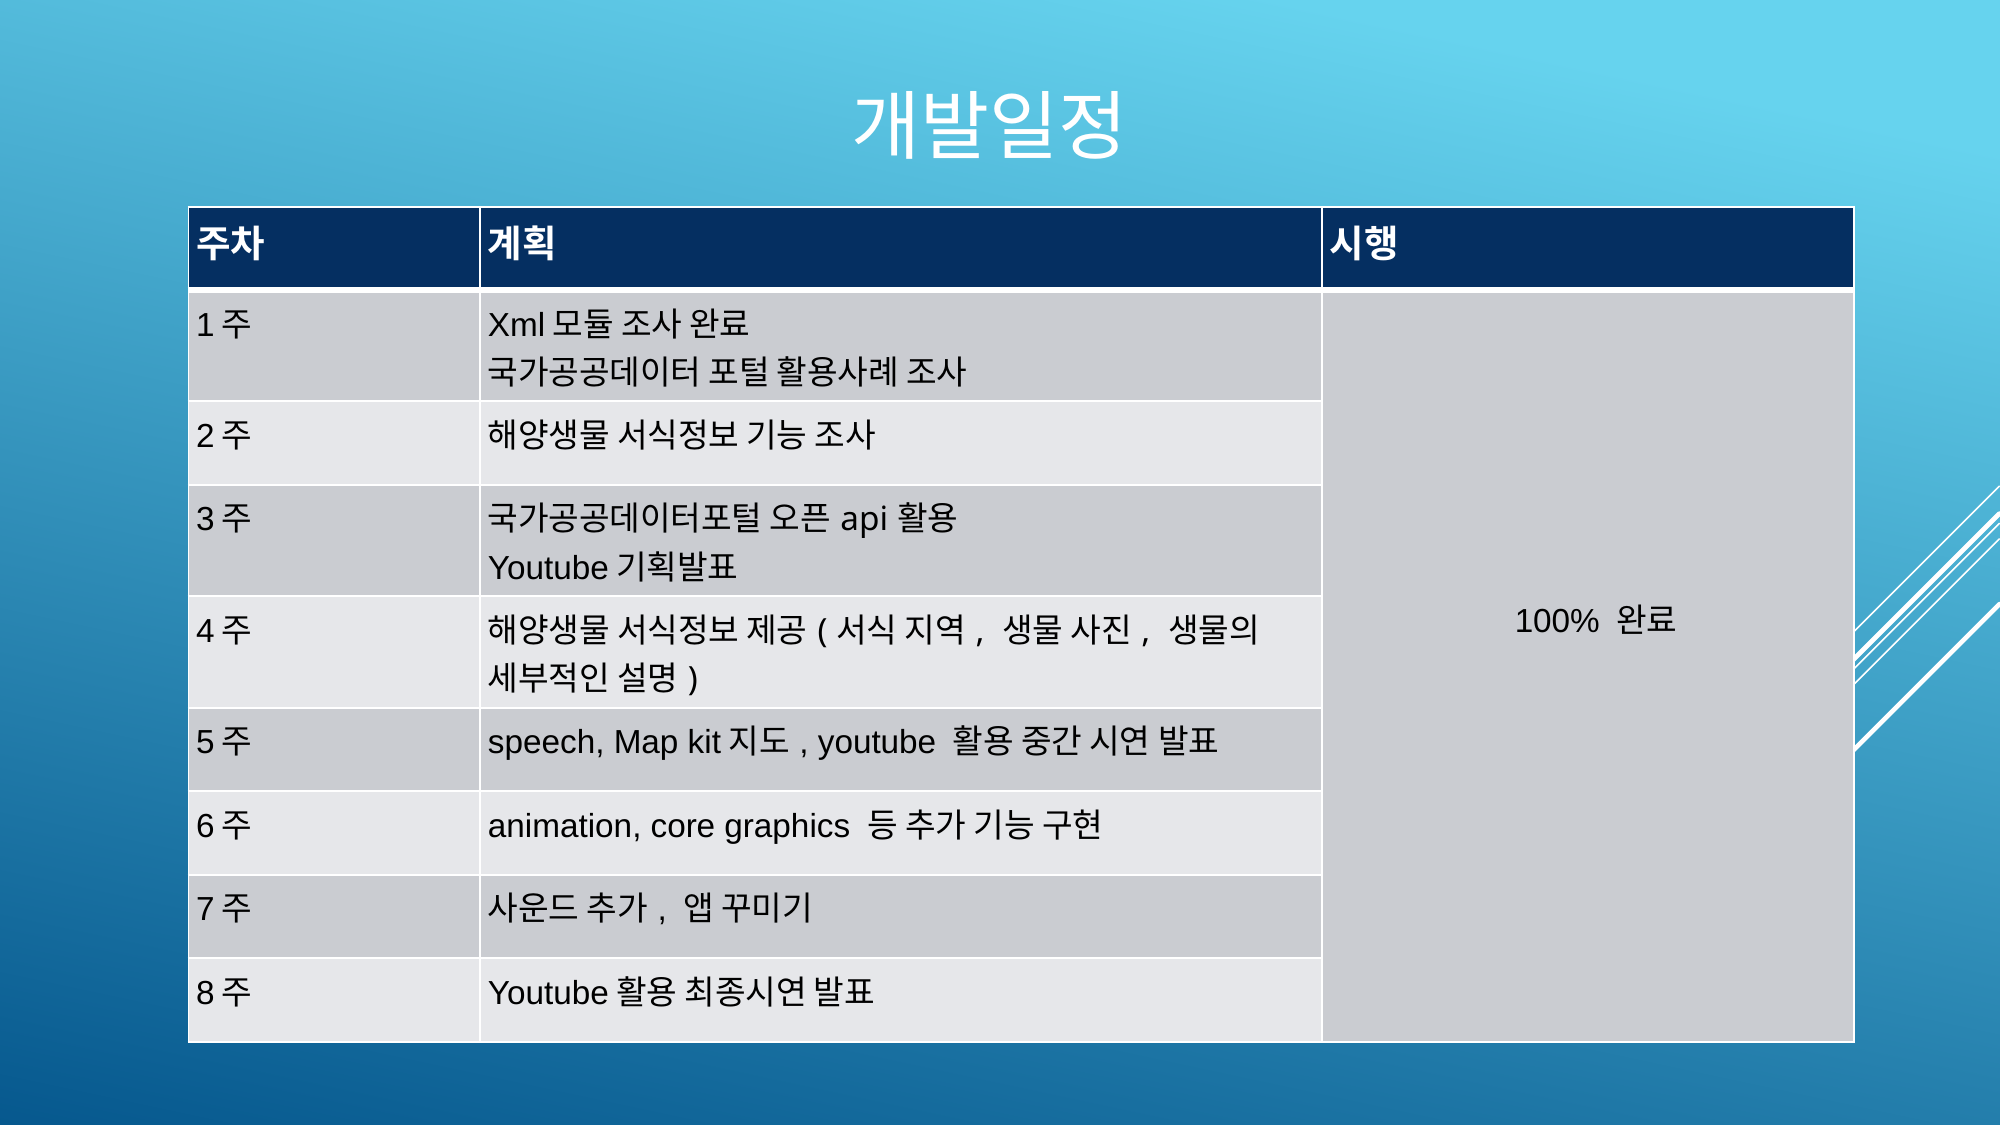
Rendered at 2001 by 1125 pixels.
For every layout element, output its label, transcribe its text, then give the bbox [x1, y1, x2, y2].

table_cell Xml모듈 조사 완료 국가공공데이터 포털 활용사례 조사 [481, 293, 1321, 400]
table_cell animation, core graphics 등 추가 기능 구현 [481, 792, 1321, 874]
table_cell 100% 완료 [1323, 293, 1853, 1041]
table_header 계획 [481, 208, 1321, 287]
title 개발일정 [288, 0, 1690, 206]
table_cell speech, Map kit지도, youtube 활용 중간 시연 발표 [481, 709, 1321, 790]
table_cell 해양생물 서식정보 기능 조사 [481, 402, 1321, 484]
table_cell 8주 [189, 959, 479, 1041]
table_cell 사운드 추가, 앱 꾸미기 [481, 876, 1321, 957]
table_cell 해양생물 서식정보 제공(서식 지역, 생물 사진, 생물의 세부적인 설명) [481, 597, 1321, 707]
table_header 시행 [1323, 208, 1853, 287]
table_cell 5주 [189, 709, 479, 790]
table_cell 2주 [189, 402, 479, 484]
table_cell 6주 [189, 792, 479, 874]
table_cell Youtube활용 최종시연 발표 [481, 959, 1321, 1041]
table_cell 1주 [189, 293, 479, 400]
table_cell 7주 [189, 876, 479, 957]
table_cell 3주 [189, 486, 479, 595]
table_cell 4주 [189, 597, 479, 707]
table_header 주차 [189, 208, 479, 287]
table_cell 국가공공데이터포털 오픈api활용 Youtube기획발표 [481, 486, 1321, 595]
